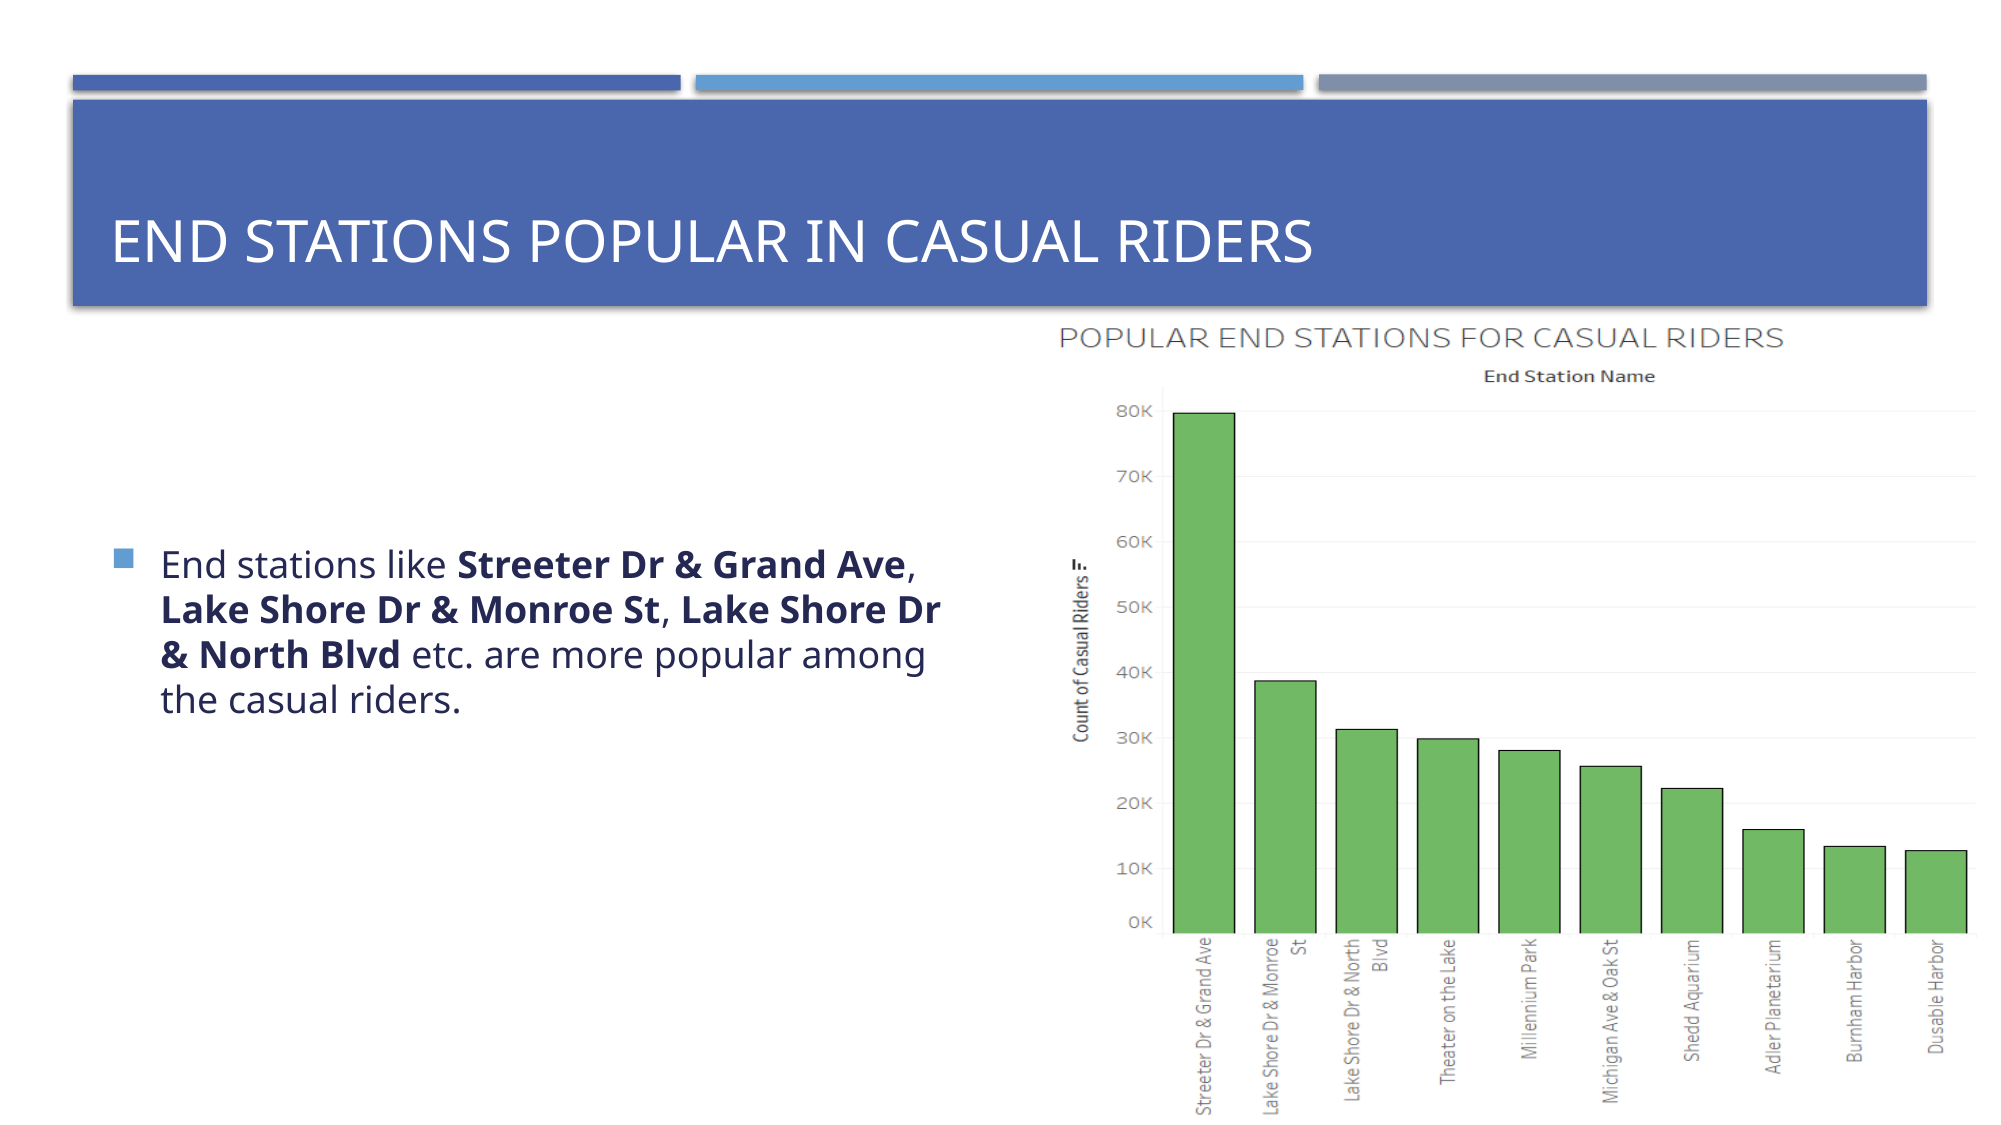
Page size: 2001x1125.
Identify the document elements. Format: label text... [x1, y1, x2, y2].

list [1046, 321, 1977, 1121]
title END STATIONS POPULAR IN CASUAL RIDERS [95, 119, 1905, 282]
list End stations like Streeter Dr & Grand Ave, Lake Shore Dr & Monroe St, Lake Shore Dr & North Blvd etc. are more popular among the casual riders. [95, 365, 985, 962]
